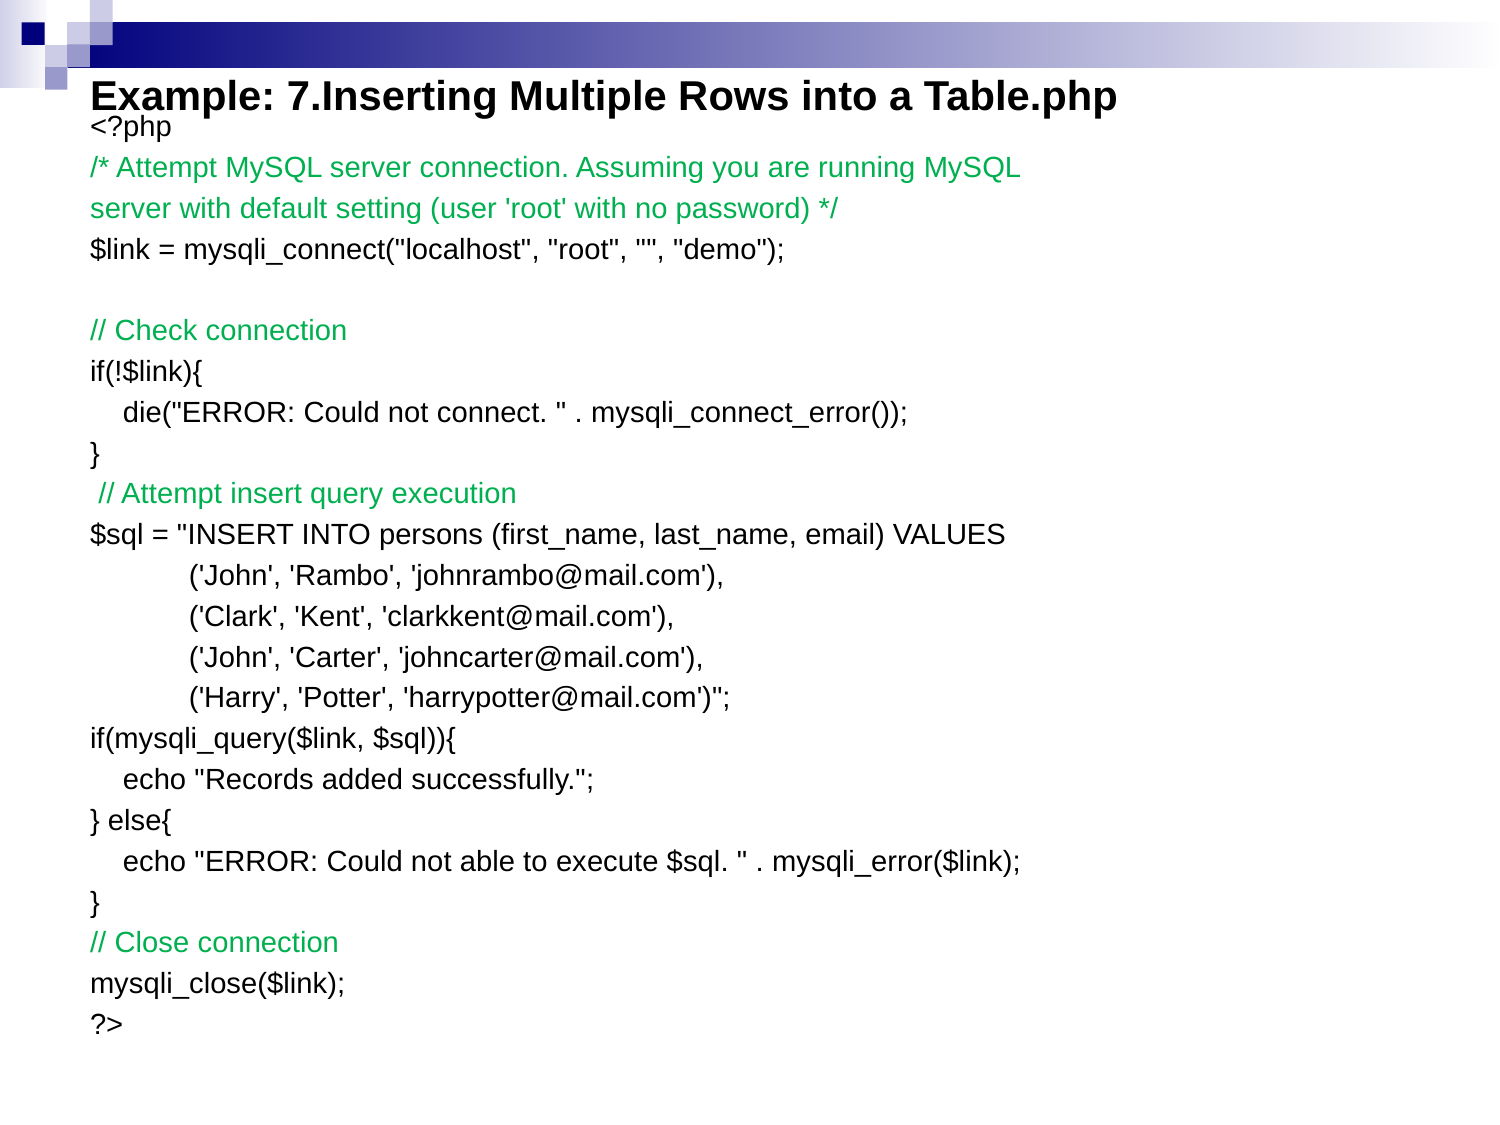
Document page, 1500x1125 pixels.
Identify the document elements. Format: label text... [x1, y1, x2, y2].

title Example: 7.Inserting Multiple Rows into a Table.php [75, 62, 1438, 99]
list <?php /* Attempt MySQL server connection. Assuming you are running MySQL server with default setting (user 'root' with no password) */ $link = mysqli_connect("localhost", "root", "", "demo"); // Check connection if(!$link){ die("ERROR: Could not connect. " . mysqli_connect_error()); } // Attempt insert query execution $sql = "INSERT INTO persons (first_name, last_name, email) VALUES ('John', 'Rambo', 'johnrambo@mail.com'), ('Clark', 'Kent', 'clarkkent@mail.com'), ('John', 'Carter', 'johncarter@mail.com'), ('Harry', 'Potter', 'harrypotter@mail.com')"; if(mysqli_query($link, $sql)){ echo "Records added successfully."; } else{ echo "ERROR: Could not able to execute $sql. " . mysqli_error($link); } // Close connection mysqli_close($link); ?> [75, 99, 1463, 1100]
